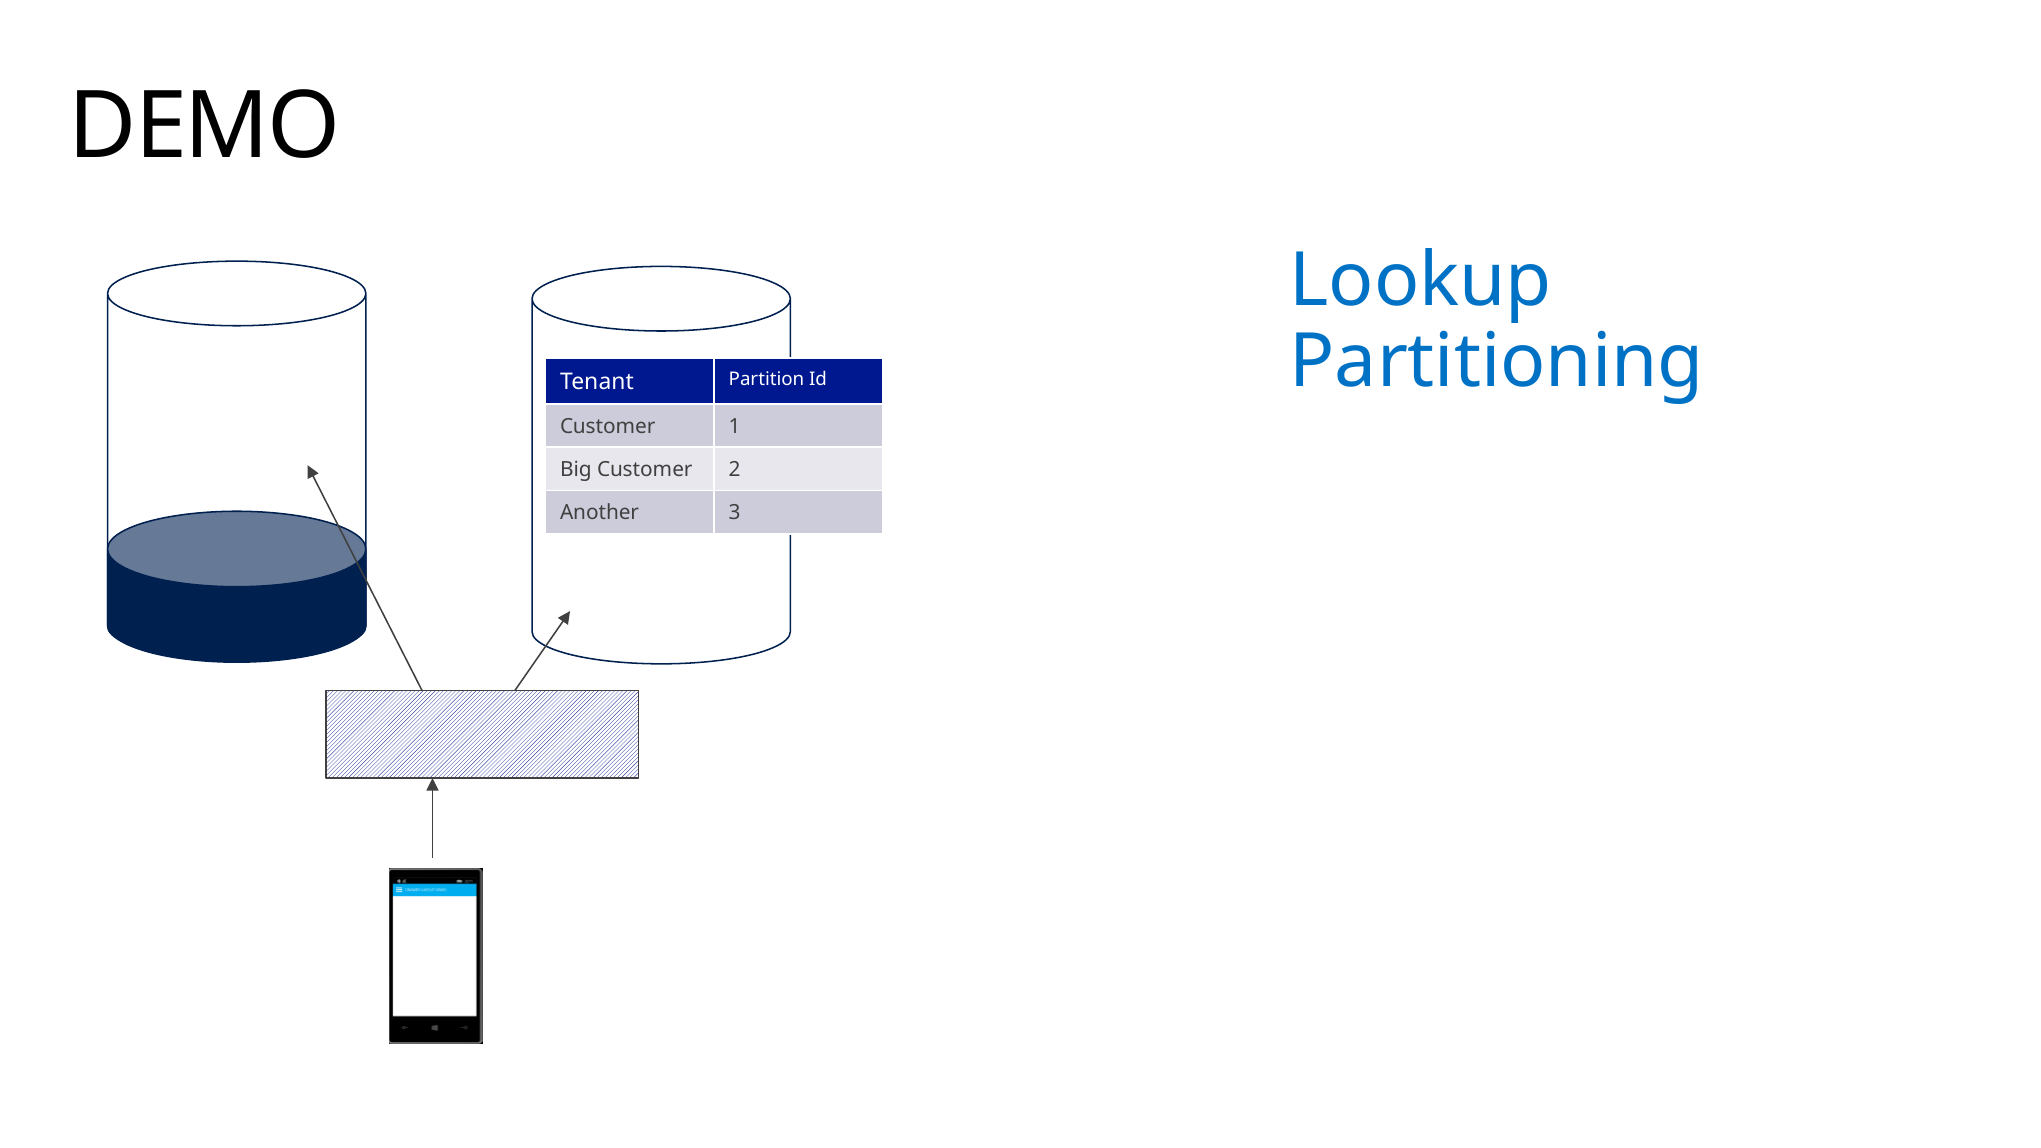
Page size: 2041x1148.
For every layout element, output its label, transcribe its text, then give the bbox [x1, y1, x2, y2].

list Lookup Partitioning [1265, 225, 1996, 1055]
picture [389, 868, 483, 1044]
text_box [531, 265, 792, 665]
title DEMO [45, 61, 1996, 213]
table_cell Another [546, 491, 713, 533]
table_cell 1 [715, 405, 882, 446]
table_cell 3 [715, 491, 882, 533]
text_box [325, 690, 639, 779]
table_cell Customer [546, 405, 713, 446]
table_header Tenant [546, 359, 713, 403]
text_box [106, 510, 307, 663]
text_box [106, 260, 367, 547]
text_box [307, 464, 433, 712]
table_cell 2 [715, 448, 882, 490]
table_header Partition Id [715, 359, 882, 403]
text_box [500, 610, 571, 712]
table_cell Big Customer [546, 448, 713, 490]
